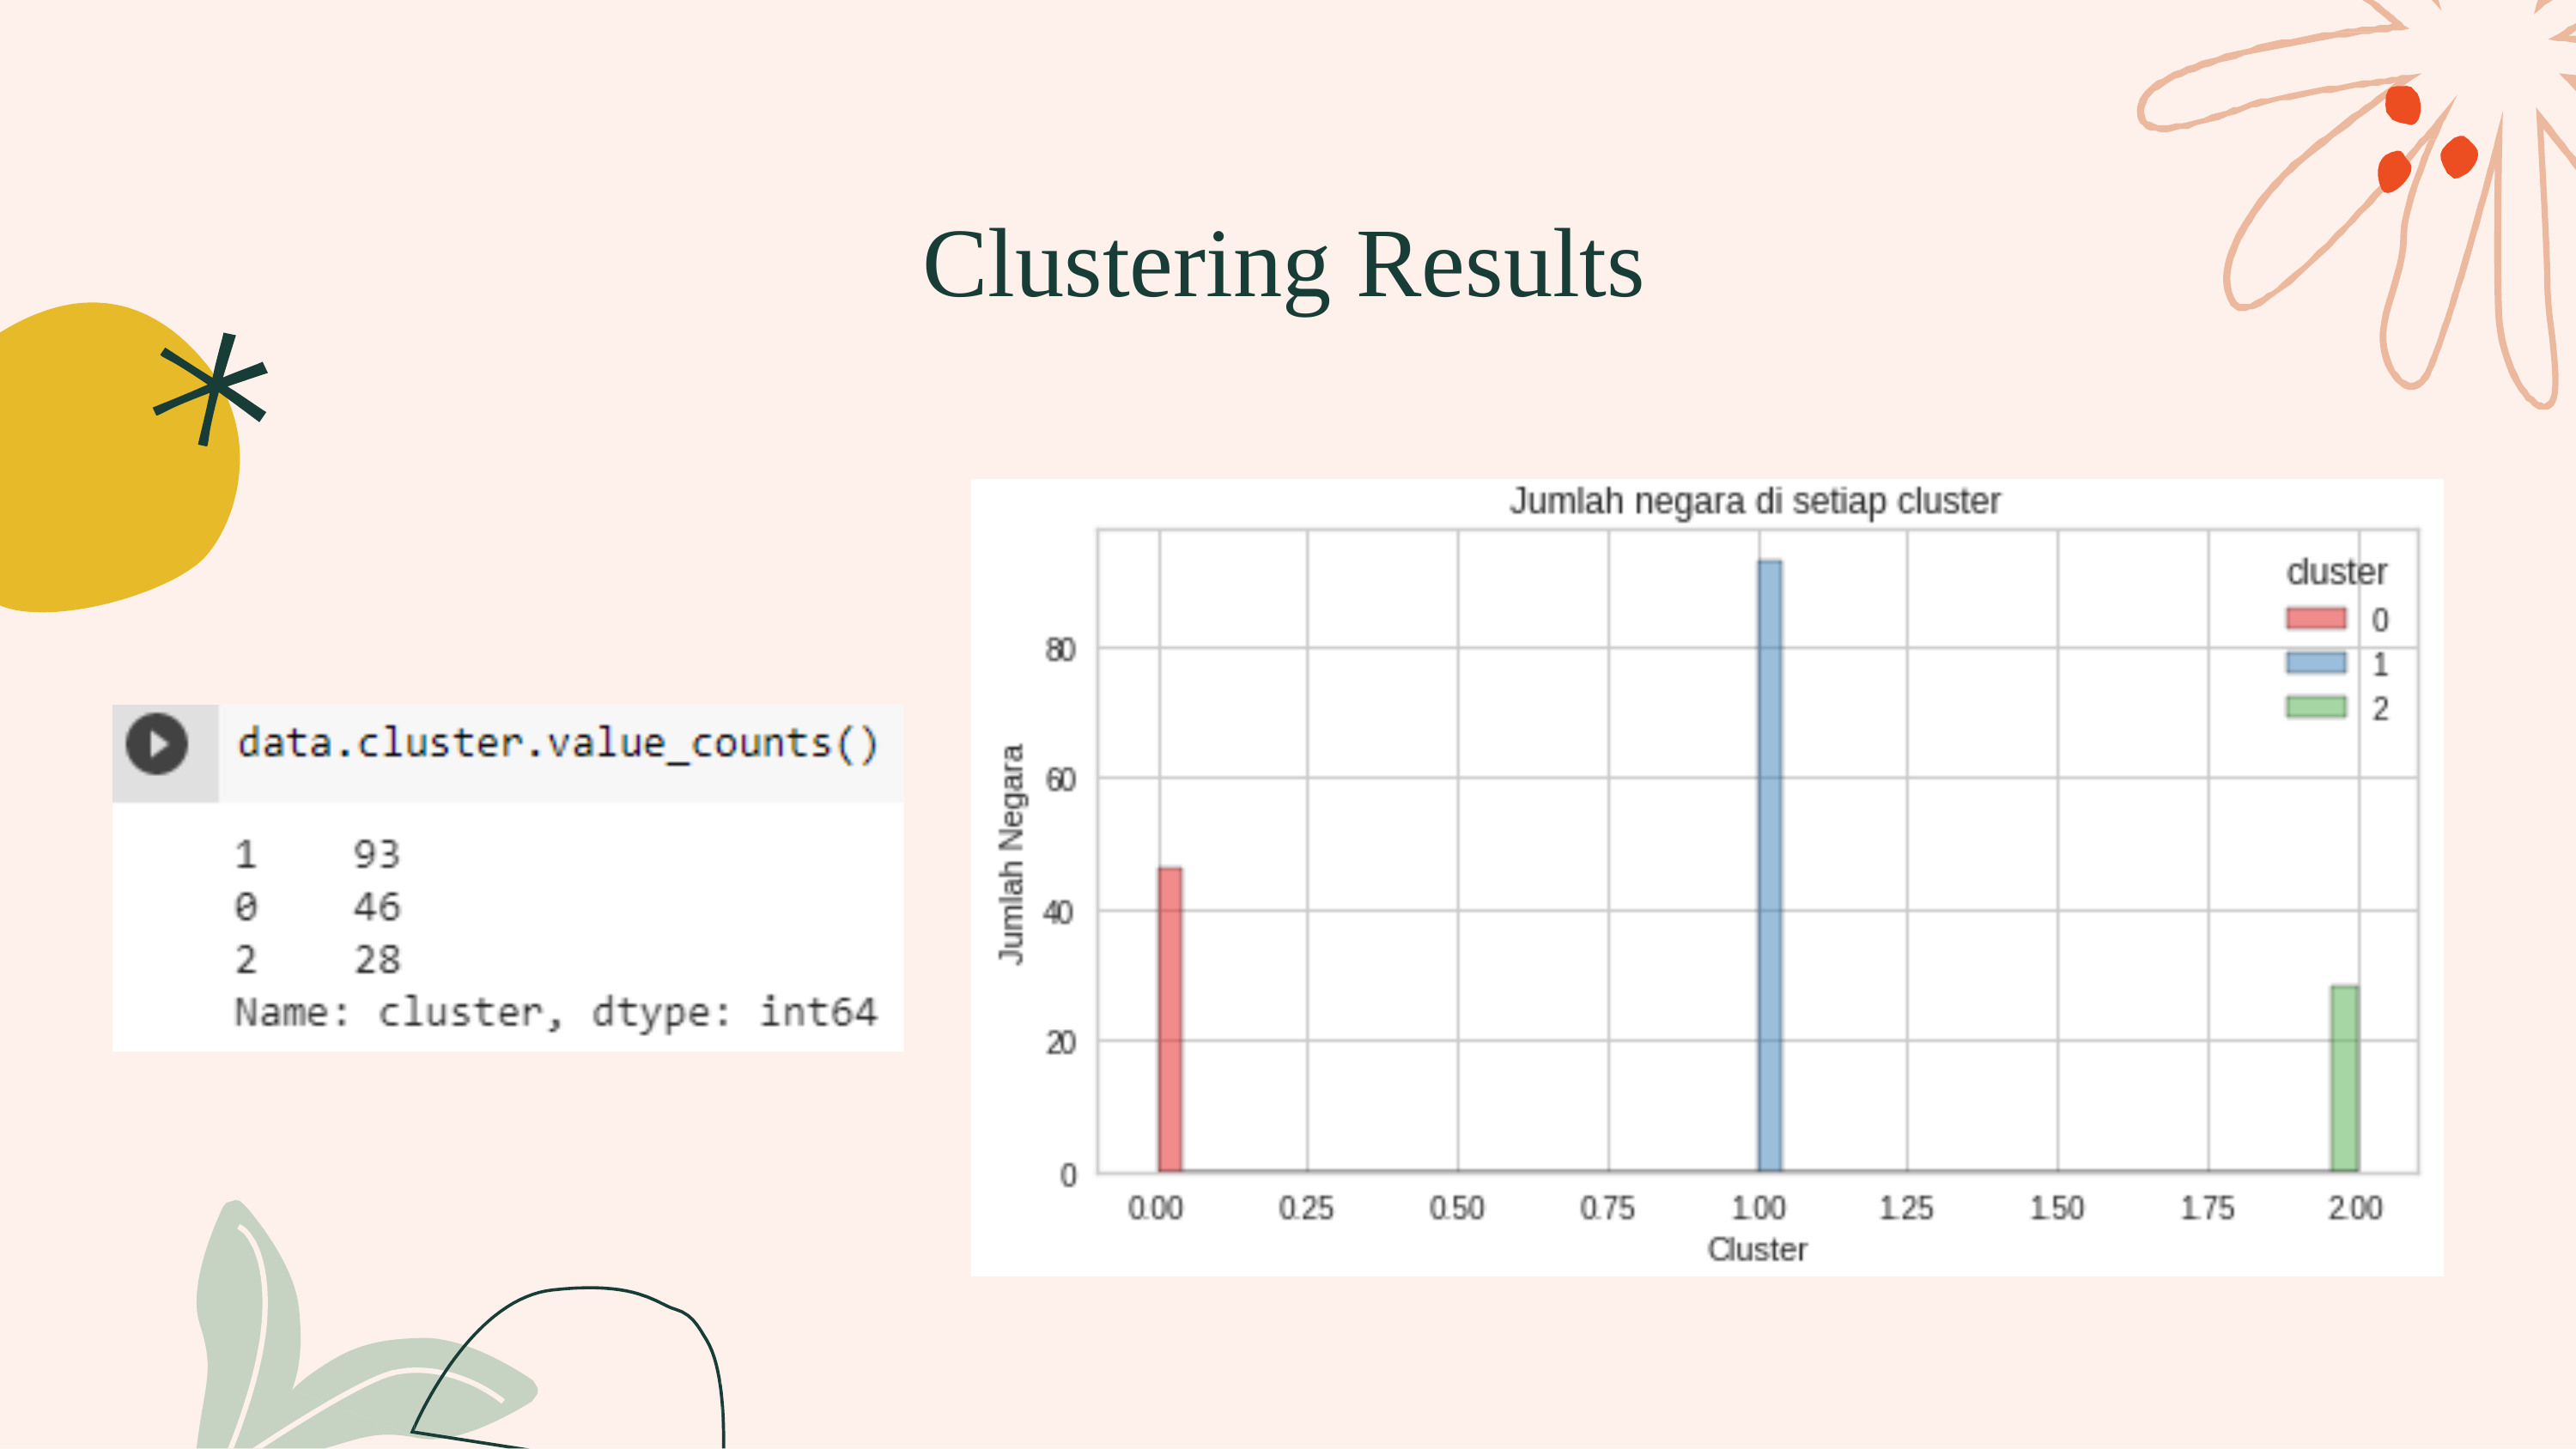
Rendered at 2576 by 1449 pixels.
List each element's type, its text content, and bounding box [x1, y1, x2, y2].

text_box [2136, 0, 2576, 410]
text_box [0, 302, 240, 613]
title Clustering Results [865, 197, 1710, 441]
text_box [970, 479, 2445, 1276]
text_box [112, 705, 904, 1052]
text_box [152, 332, 268, 447]
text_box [196, 1199, 726, 1449]
